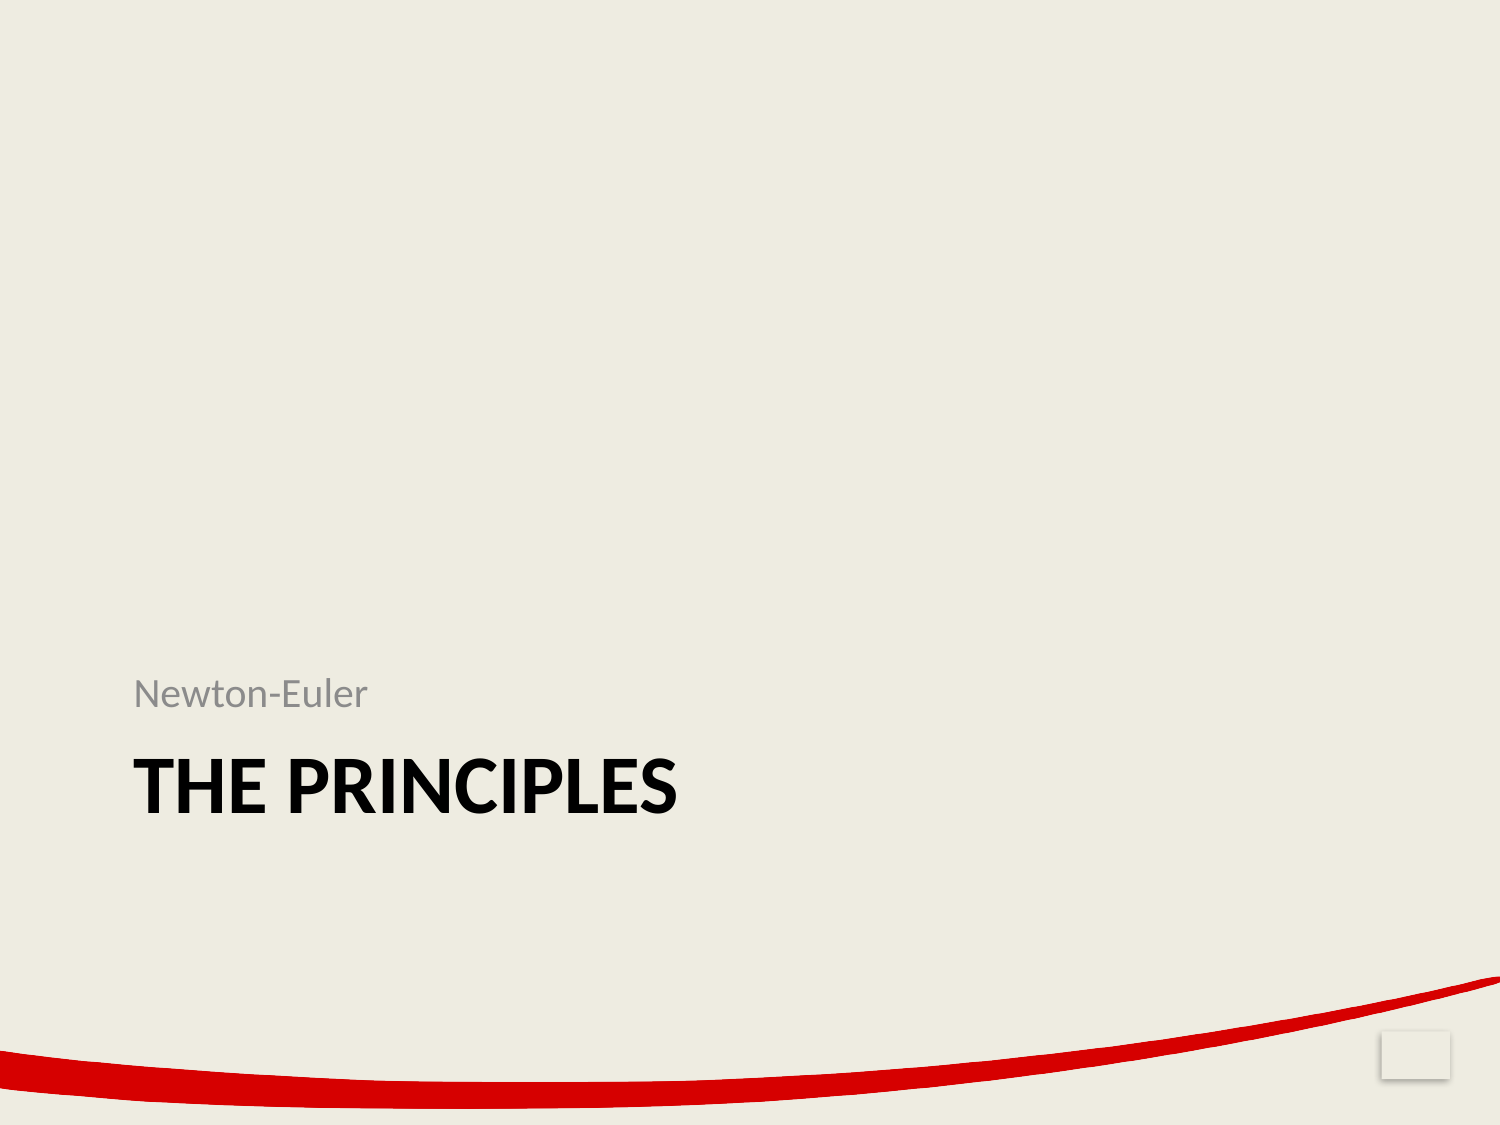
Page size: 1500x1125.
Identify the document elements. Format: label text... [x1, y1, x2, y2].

picture [0, 972, 1500, 1109]
list Newton-Euler [118, 476, 1394, 723]
title The principles [118, 723, 1394, 947]
